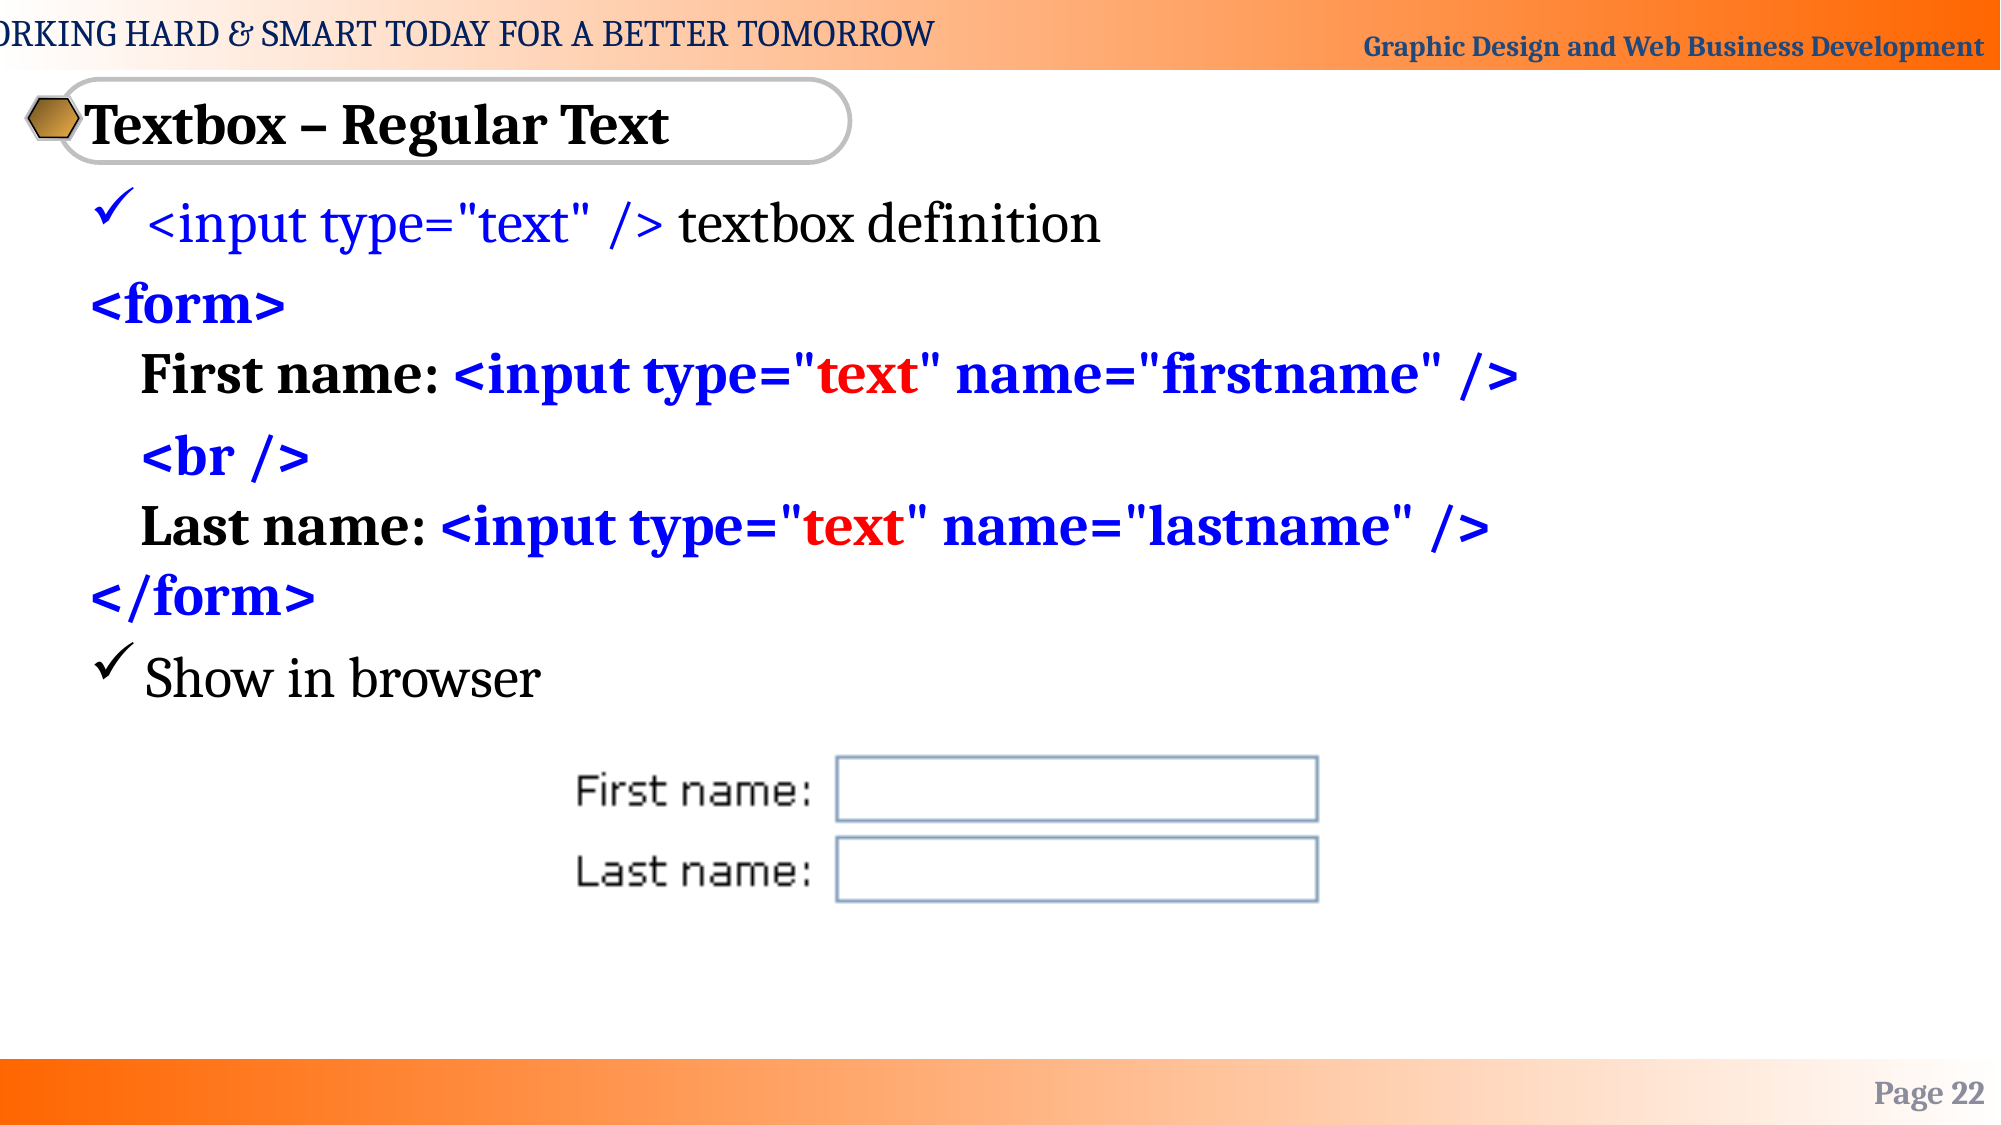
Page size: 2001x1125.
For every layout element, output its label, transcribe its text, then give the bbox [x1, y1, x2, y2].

text_box <input type="text" /> textbox definition <form> First name: <input type="text" name="firstname" /> <br /> Last name: <input type="text" name="lastname" /> </form> Show in browser [74, 176, 1950, 1038]
slide_number Page 22 [1533, 1060, 2000, 1121]
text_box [24, 78, 851, 163]
picture [431, 749, 1594, 938]
slide_number Page 2 [1609, 0, 1613, 36]
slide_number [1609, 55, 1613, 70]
